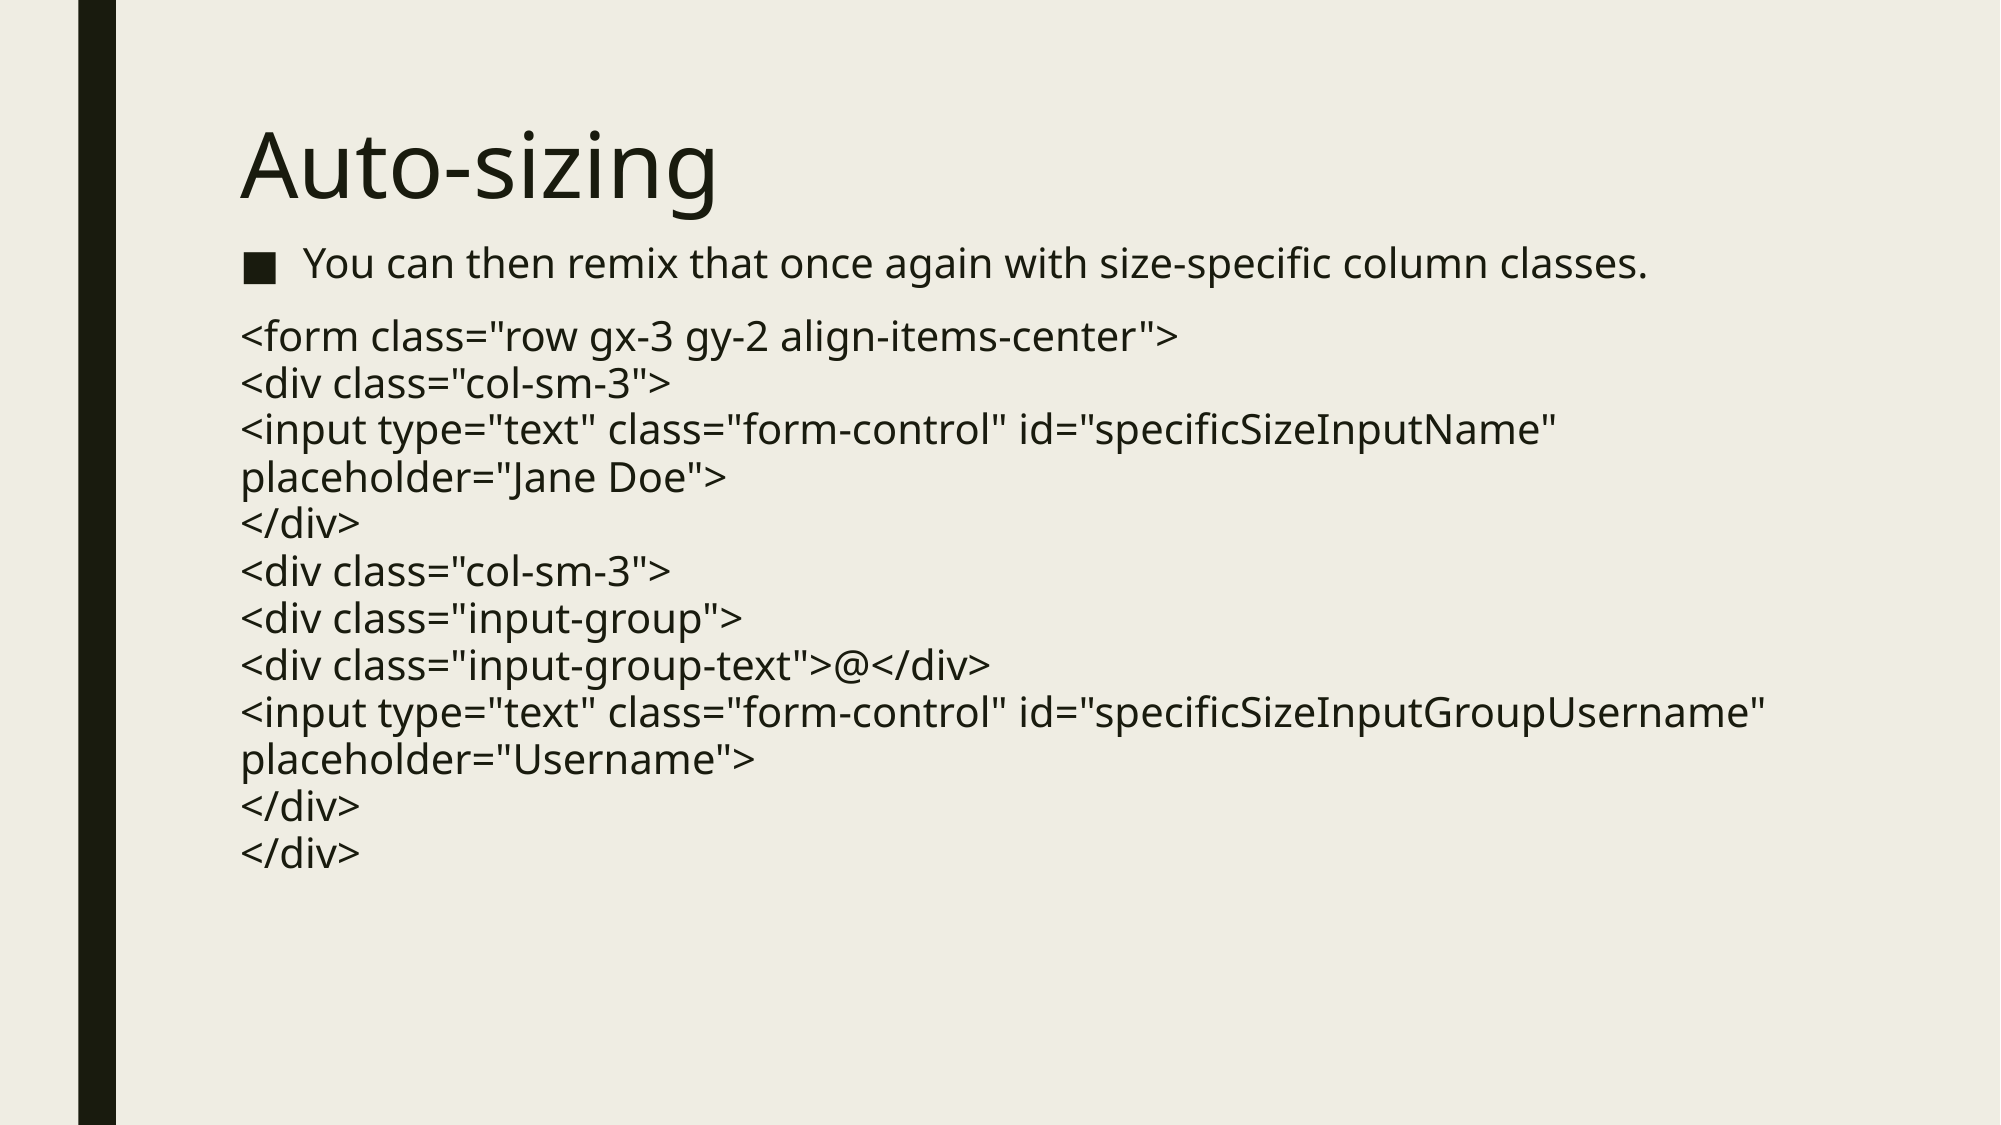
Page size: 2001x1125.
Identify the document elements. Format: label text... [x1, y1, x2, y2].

list You can then remix that once again with size-specific column classes. <form class="row gx-3 gy-2 align-items-center"> <div class="col-sm-3"> <input type="text" class="form-control" id="specificSizeInputName" placeholder="Jane Doe"> </div> <div class="col-sm-3"> <div class="input-group"> <div class="input-group-text">@</div> <input type="text" class="form-control" id="specificSizeInputGroupUsername" placeholder="Username"> </div> </div> [225, 233, 1800, 963]
title Auto-sizing [225, 112, 1800, 233]
